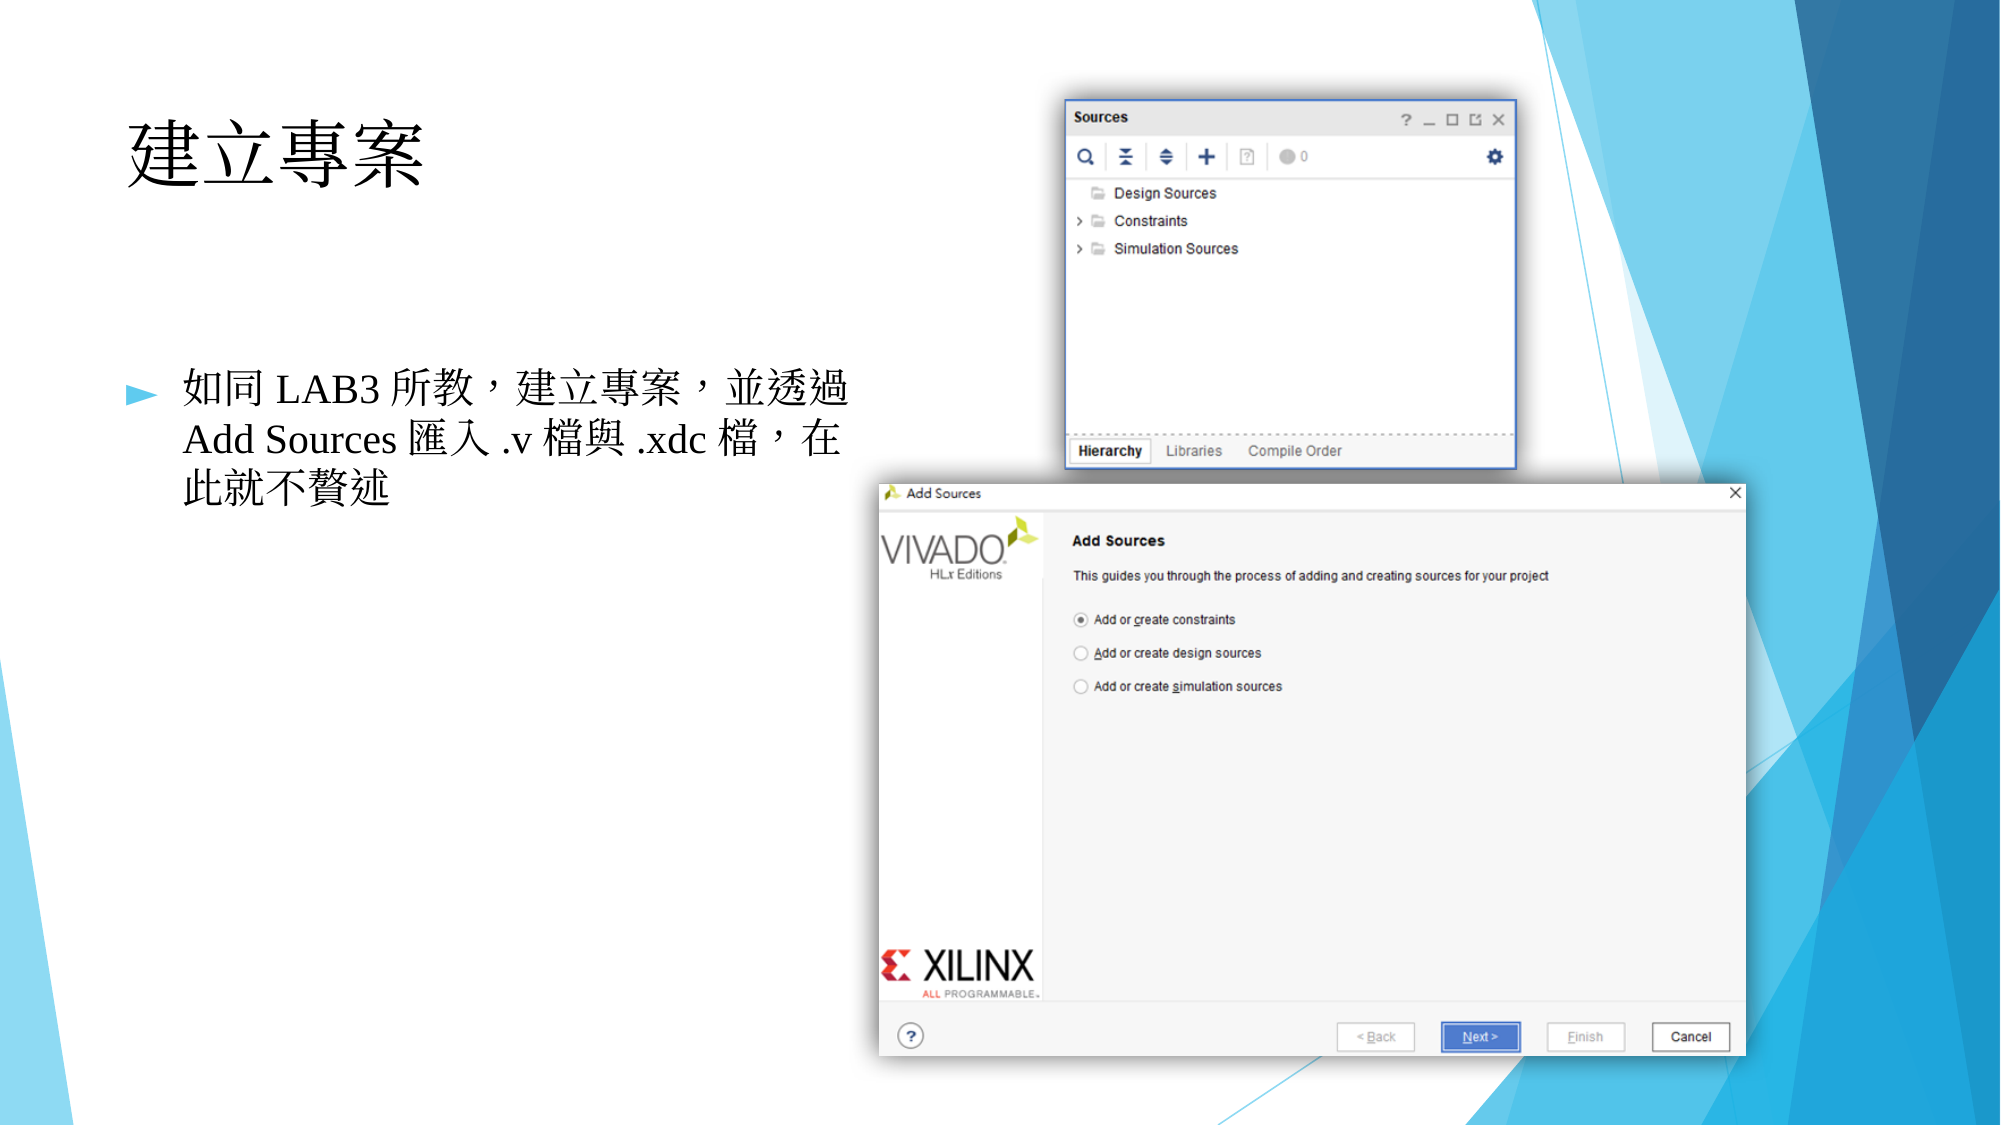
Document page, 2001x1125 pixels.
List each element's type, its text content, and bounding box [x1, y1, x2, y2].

list 如同LAB3所教，建立專案，並透過Add Sources匯入.v檔與.xdc檔，在此就不贅述 [111, 354, 855, 563]
picture [878, 99, 1746, 1056]
title 建立專案 [111, 99, 859, 317]
